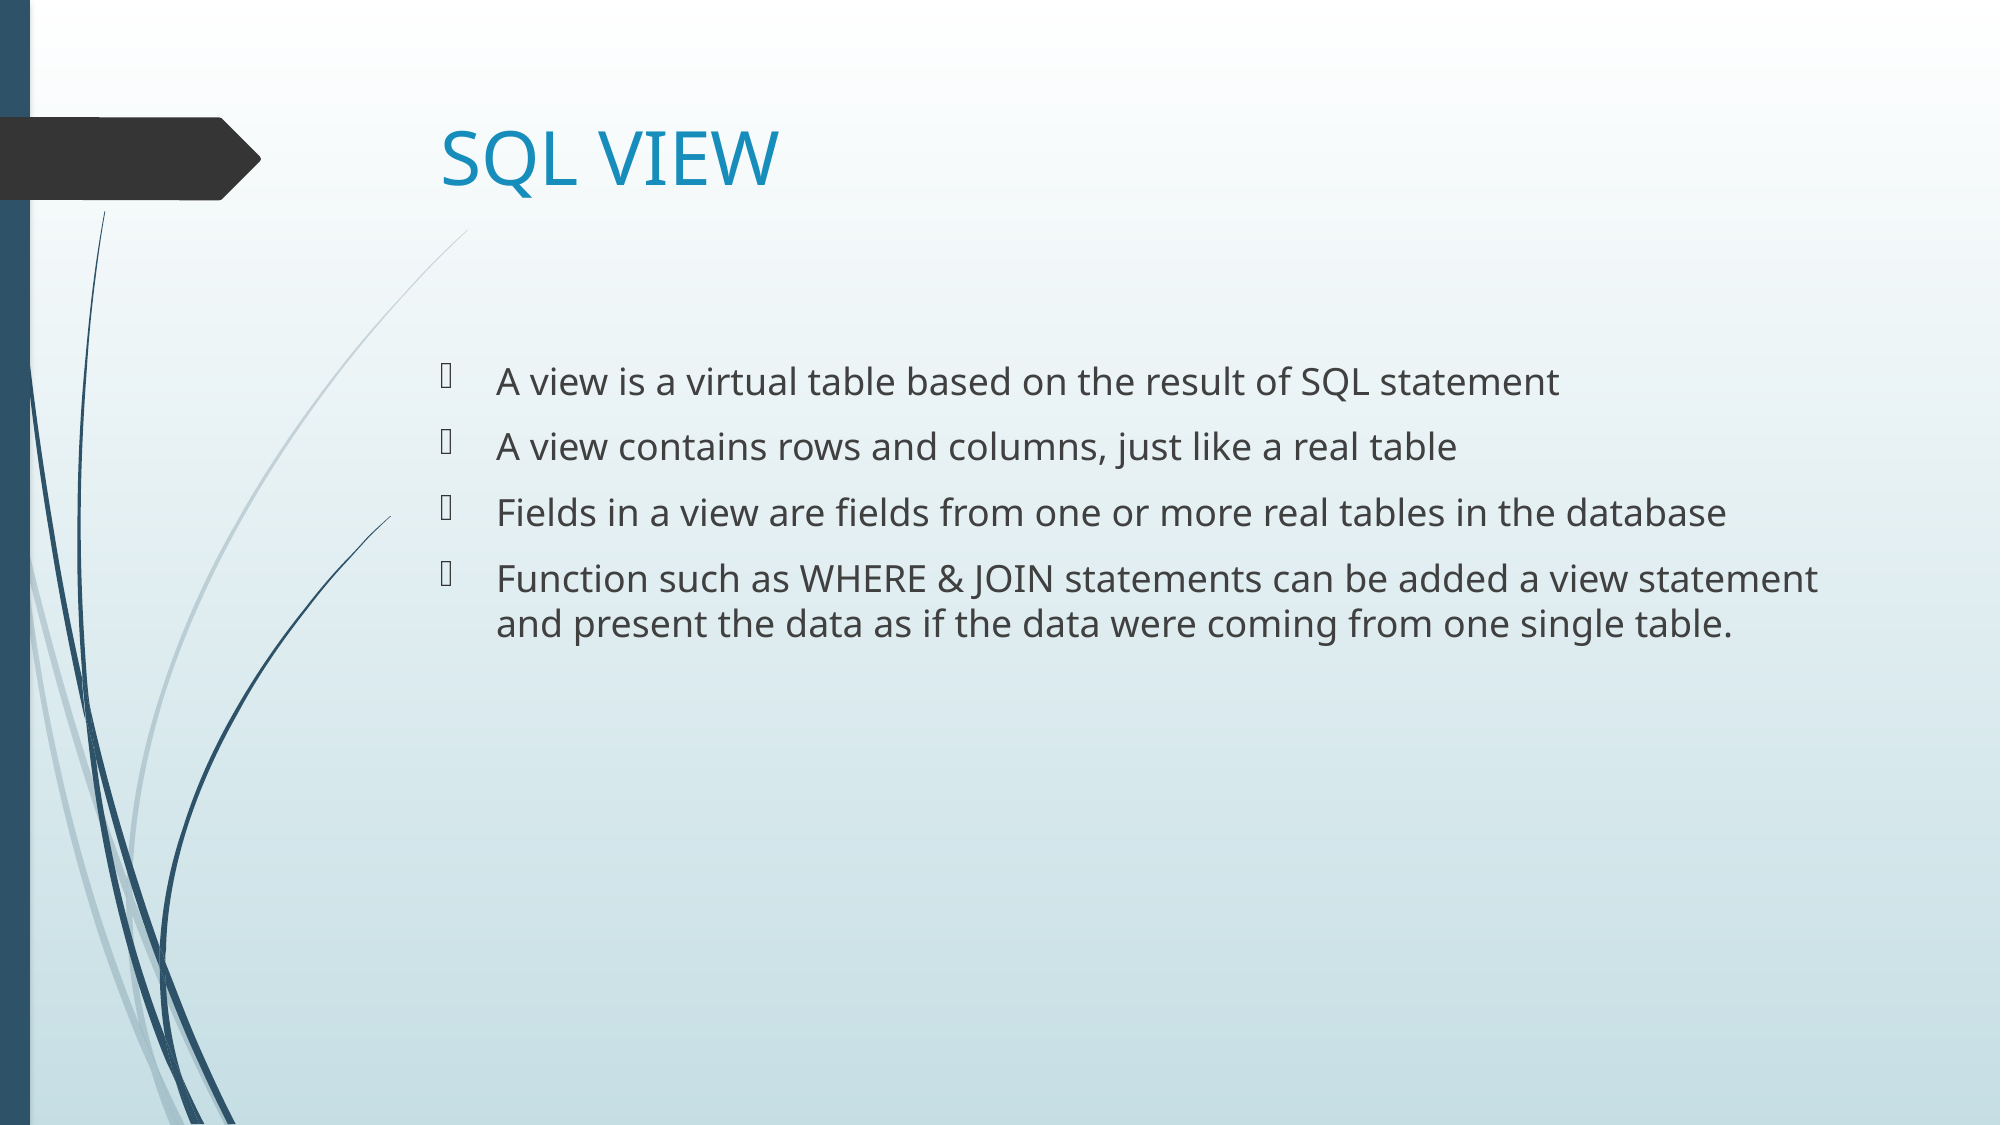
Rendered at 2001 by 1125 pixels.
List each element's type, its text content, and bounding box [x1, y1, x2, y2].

list A view is a virtual table based on the result of SQL statement A view contains rows and columns, just like a real table Fields in a view are fields from one or more real tables in the database Function such as WHERE & JOIN statements can be added a view statement and present the data as if the data were coming from one single table. [424, 350, 1888, 970]
title SQL VIEW [425, 102, 1888, 313]
